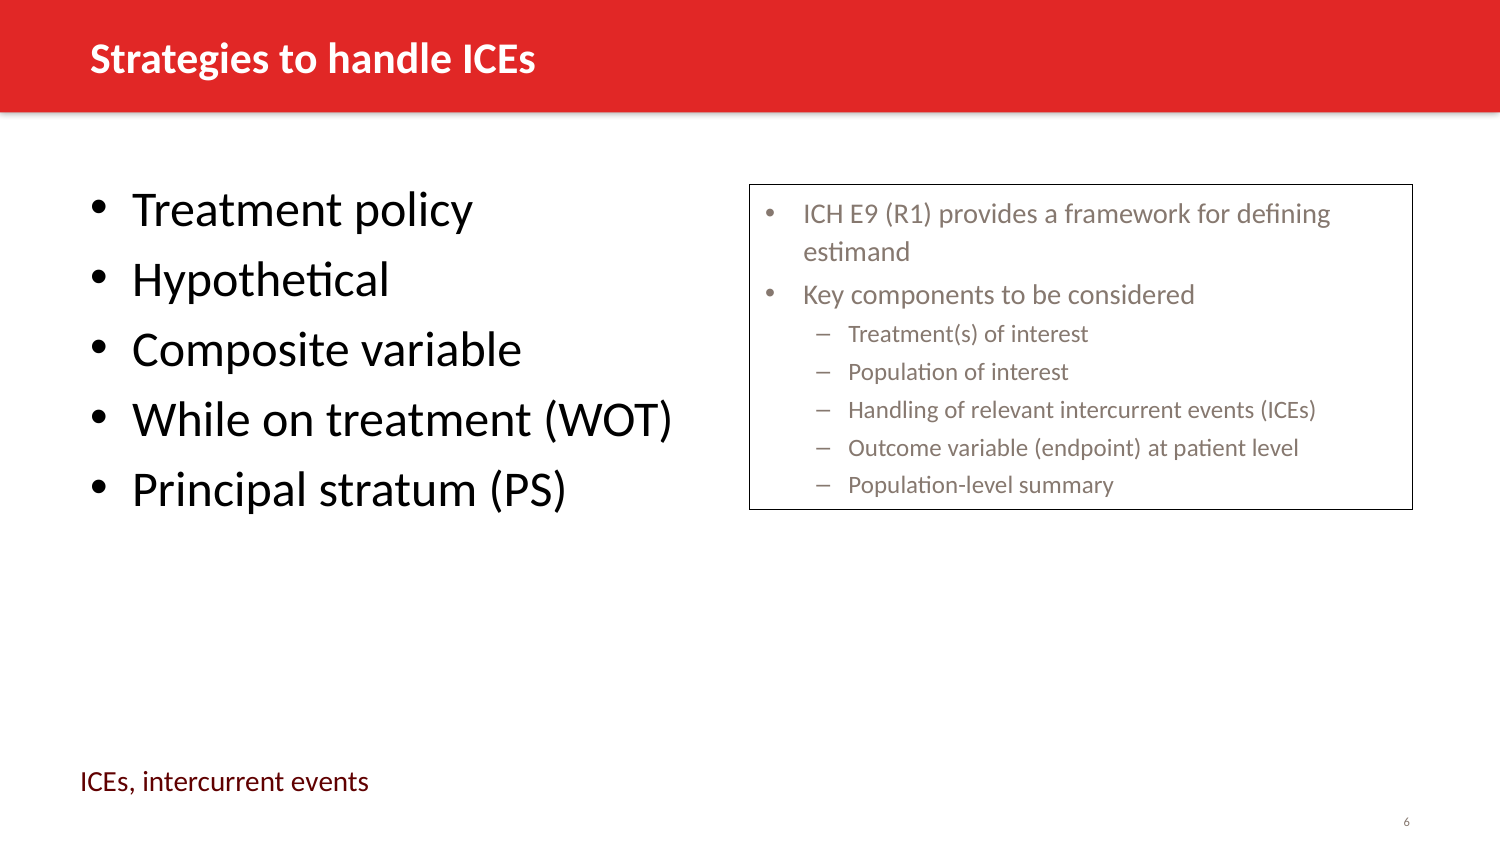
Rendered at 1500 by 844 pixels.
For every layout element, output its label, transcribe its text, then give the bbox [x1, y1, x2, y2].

title Strategies to handle ICEs [75, 5, 1441, 107]
list Treatment policy Hypothetical Composite variable While on treatment (WOT) Principal stratum (PS) [75, 168, 1425, 757]
slide_number 6 [1074, 810, 1425, 833]
text_box ICEs, intercurrent events [65, 754, 385, 805]
text_box ICH E9 (R1) provides a framework for defining estimand Key components to be considered Treatment(s) of interest Population of interest Handling of relevant intercurrent events (ICEs) Outcome variable (endpoint) at patient level Population-level summary [749, 184, 1413, 510]
